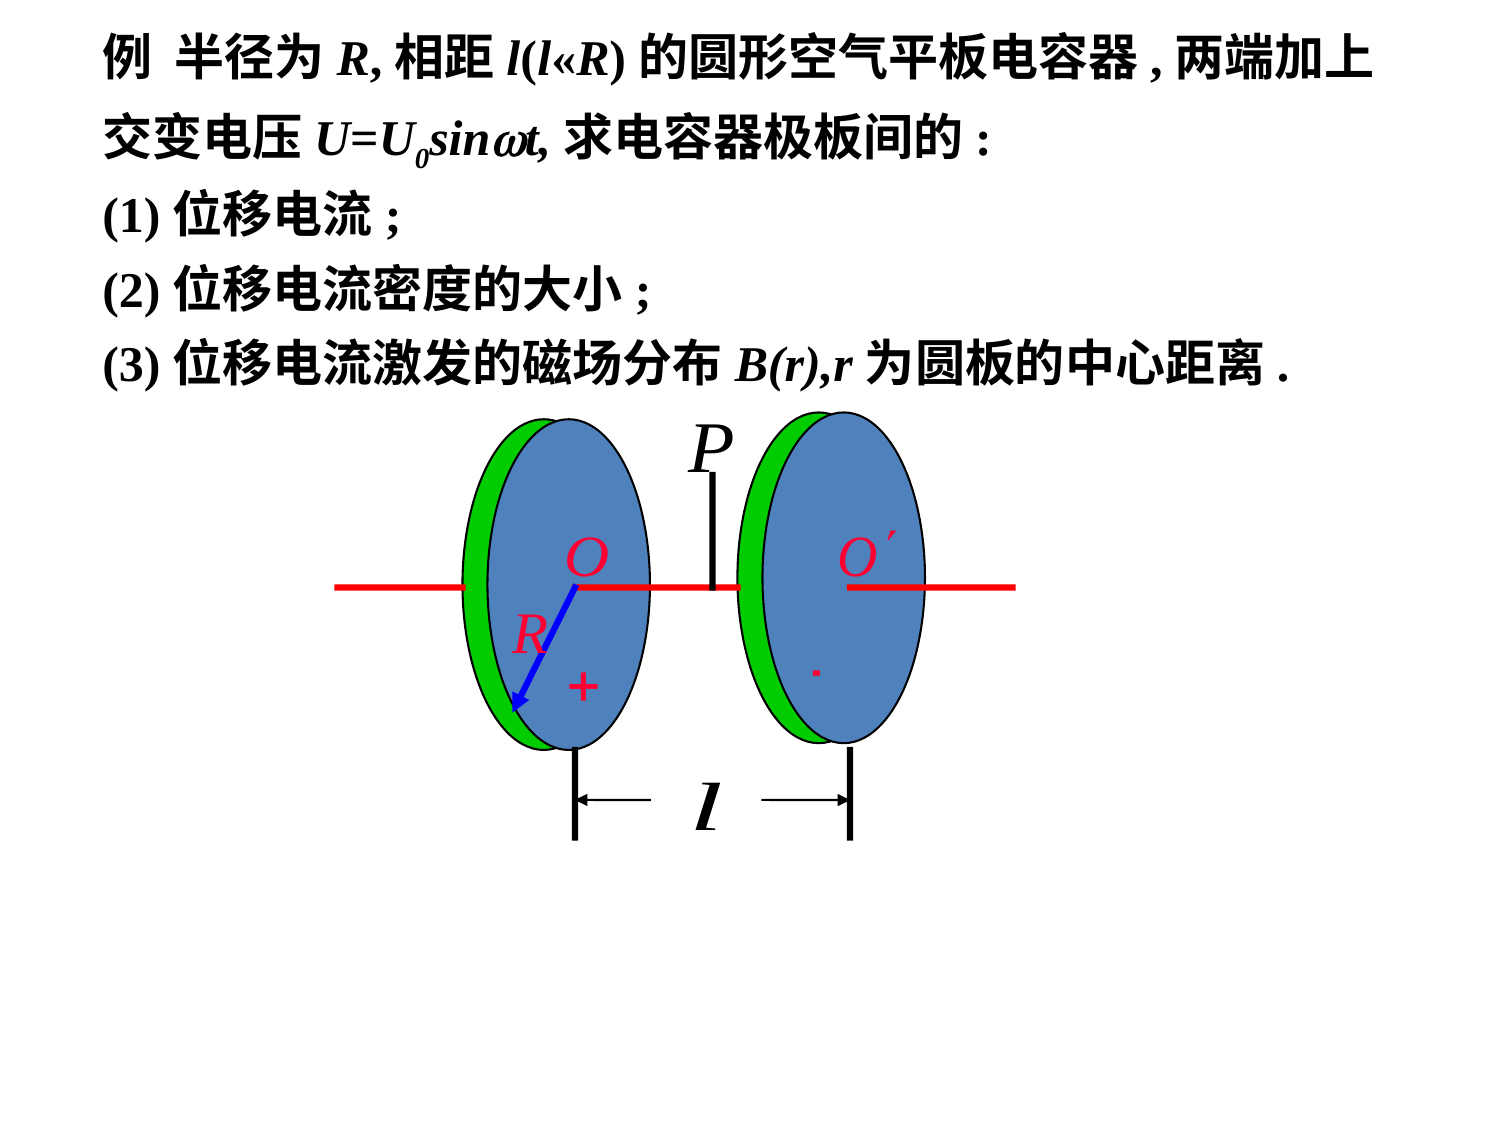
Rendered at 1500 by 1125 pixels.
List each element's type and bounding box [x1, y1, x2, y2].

text_box [87, 0, 1500, 844]
